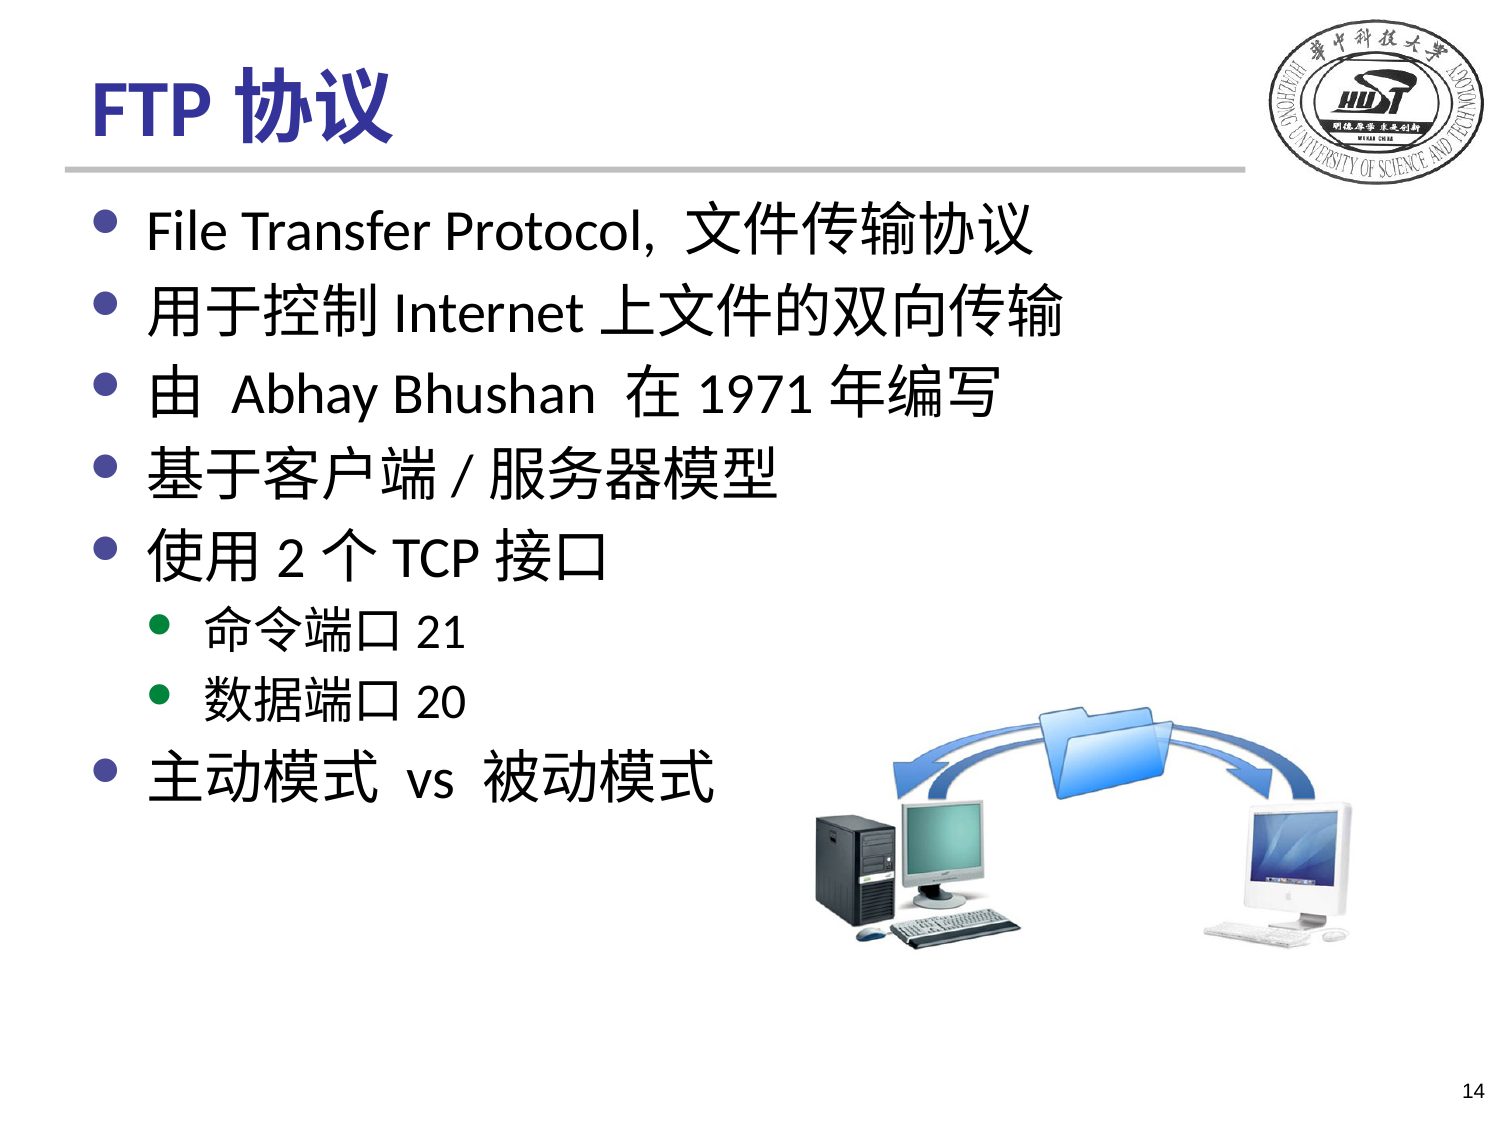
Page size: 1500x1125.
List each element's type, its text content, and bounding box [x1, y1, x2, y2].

title FTP协议 [76, 42, 1315, 160]
list File Transfer Protocol, 文件传输协议 用于控制Internet上文件的双向传输 由 Abhay Bhushan 在1971年编写 基于客户端/服务器模型 使用2个TCP接口 命令端口21 数据端口20 主动模式 vs 被动模式 [75, 184, 1353, 1059]
slide_number 14 [1149, 1070, 1500, 1125]
picture [808, 644, 1365, 1036]
picture [1257, 18, 1489, 185]
